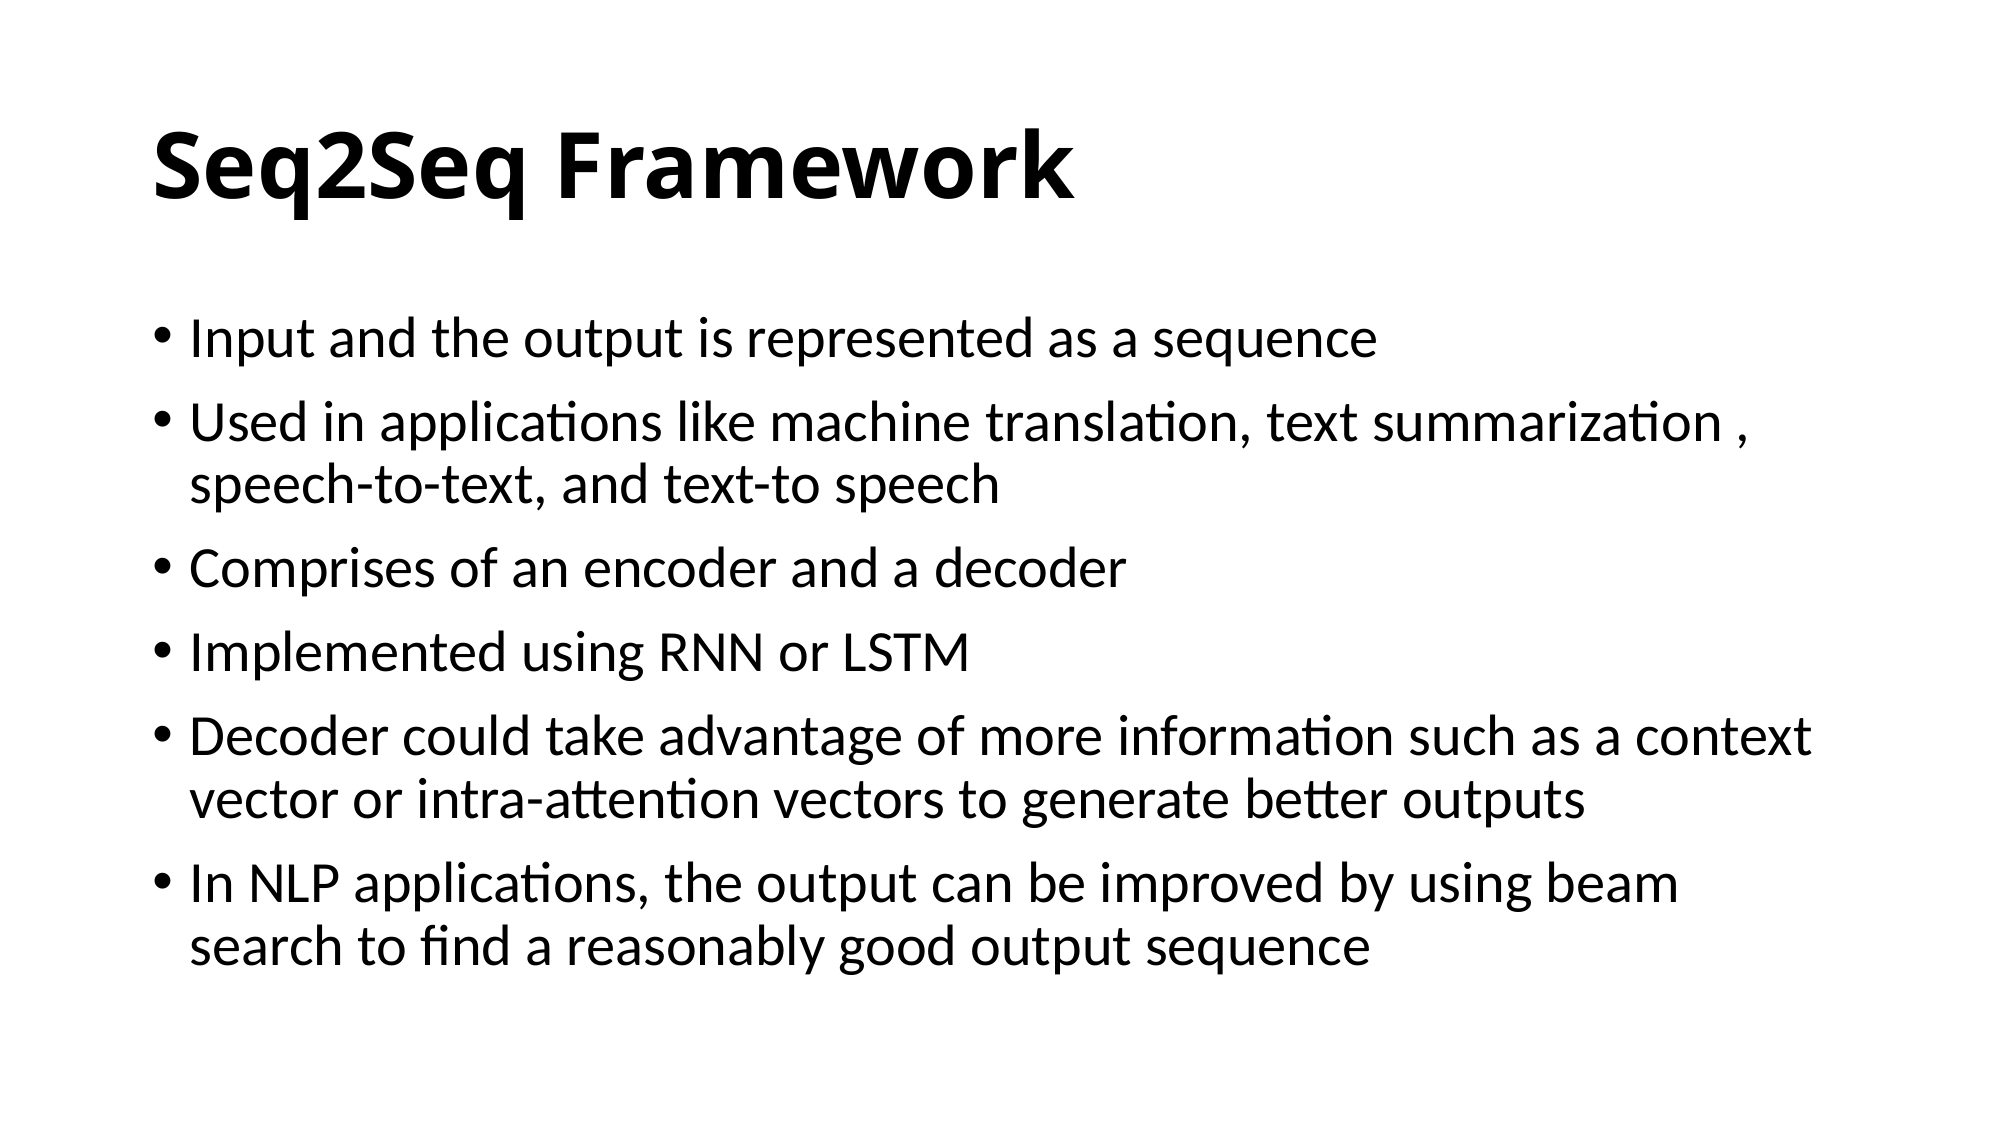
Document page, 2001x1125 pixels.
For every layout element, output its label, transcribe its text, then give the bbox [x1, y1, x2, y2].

title Seq2Seq Framework [137, 59, 1863, 278]
list Input and the output is represented as a sequence Used in applications like machine translation, text summarization , speech-to-text, and text-to speech Comprises of an encoder and a decoder Implemented using RNN or LSTM Decoder could take advantage of more information such as a context vector or intra-attention vectors to generate better outputs In NLP applications, the output can be improved by using beam search to find a reasonably good output sequence [137, 299, 1863, 1014]
